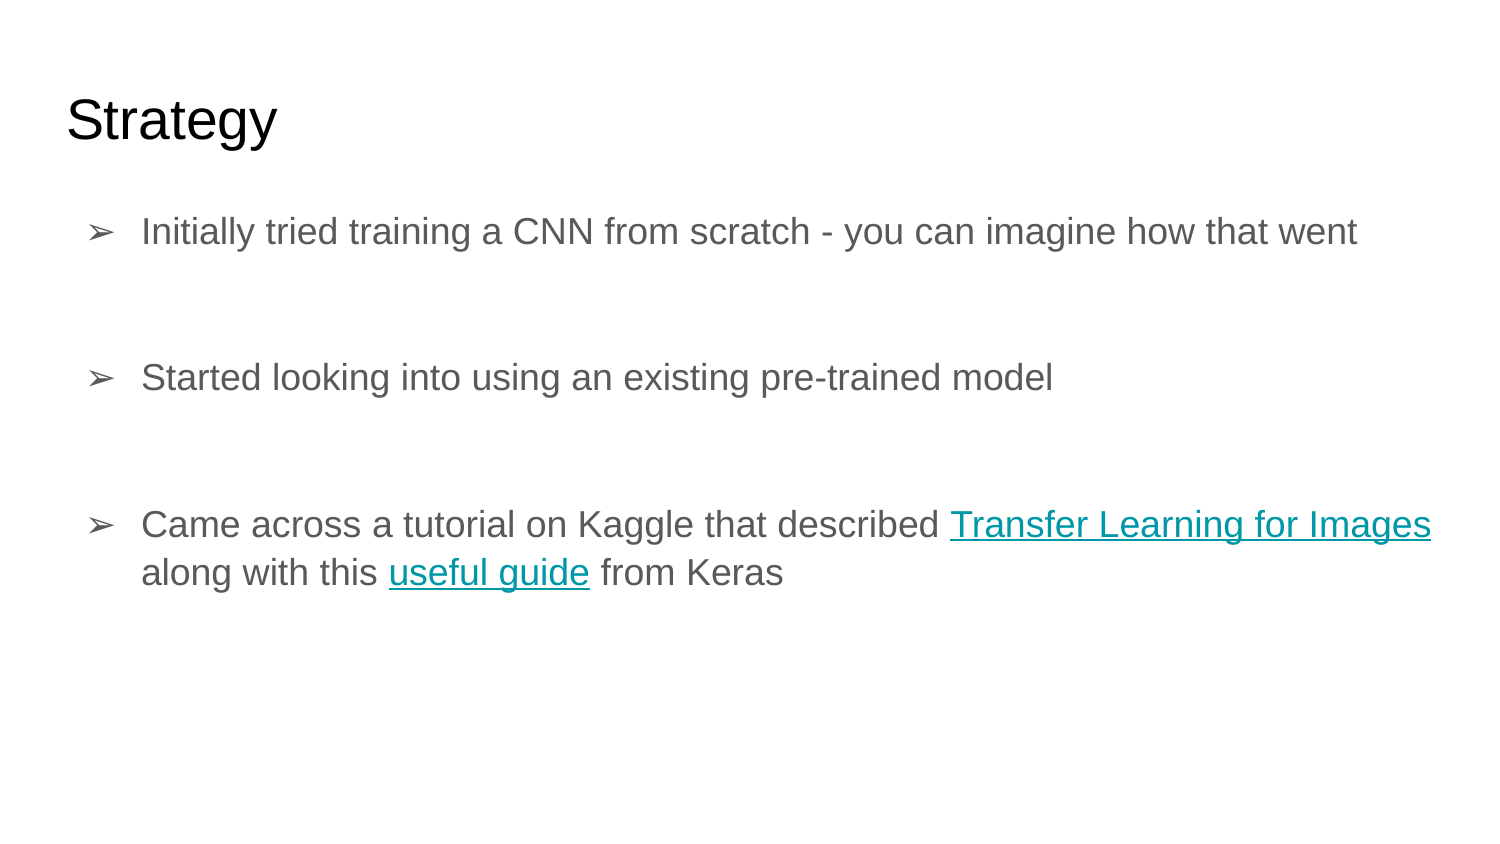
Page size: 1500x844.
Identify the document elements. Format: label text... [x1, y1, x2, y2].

list Initially tried training a CNN from scratch - you can imagine how that went Started looking into using an existing pre-trained model Came across a tutorial on Kaggle that described Transfer Learning for Images along with this useful guide from Keras [51, 189, 1449, 750]
title Strategy [51, 72, 1449, 167]
